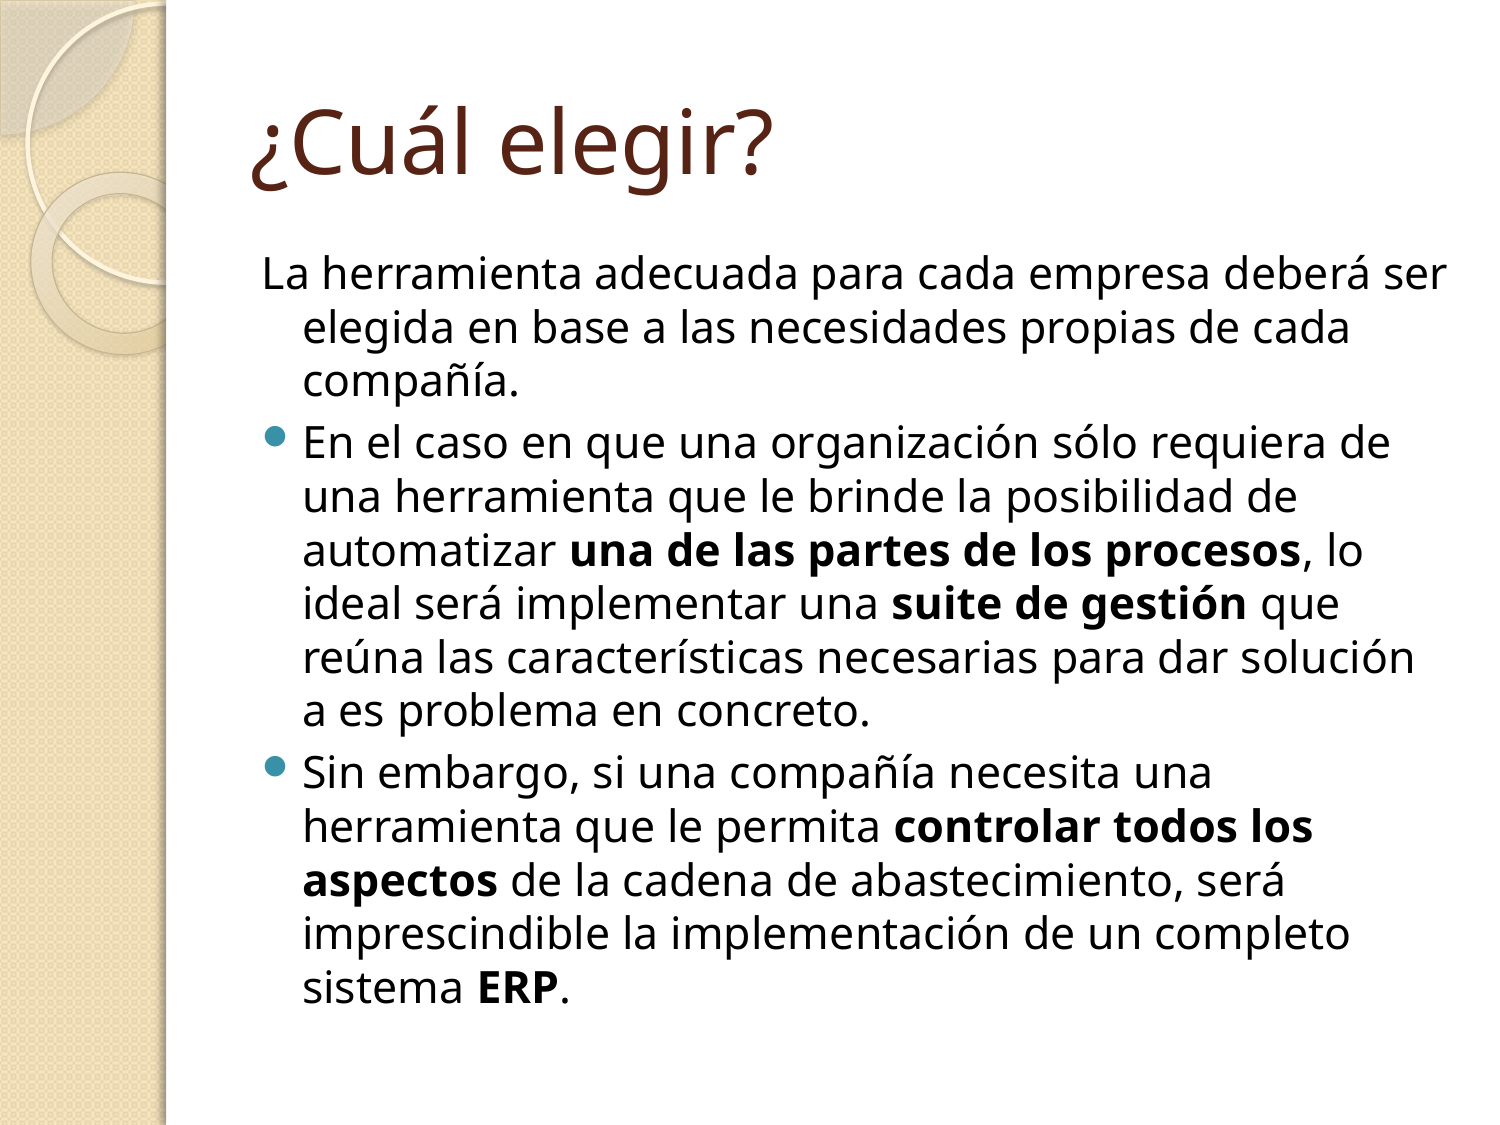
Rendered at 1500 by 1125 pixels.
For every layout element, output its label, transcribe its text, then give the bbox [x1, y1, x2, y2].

list La herramienta adecuada para cada empresa deberá ser elegida en base a las necesidades propias de cada compañía. En el caso en que una organización sólo requiera de una herramienta que le brinde la posibilidad de automatizar una de las partes de los procesos, lo ideal será implementar una suite de gestión que reúna las características necesarias para dar solución a es problema en concreto. Sin embargo, si una compañía necesita una herramienta que le permita controlar todos los aspectos de la cadena de abastecimiento, será imprescindible la implementación de un completo sistema ERP. [235, 237, 1466, 1025]
title ¿Cuál elegir? [235, 45, 1466, 233]
